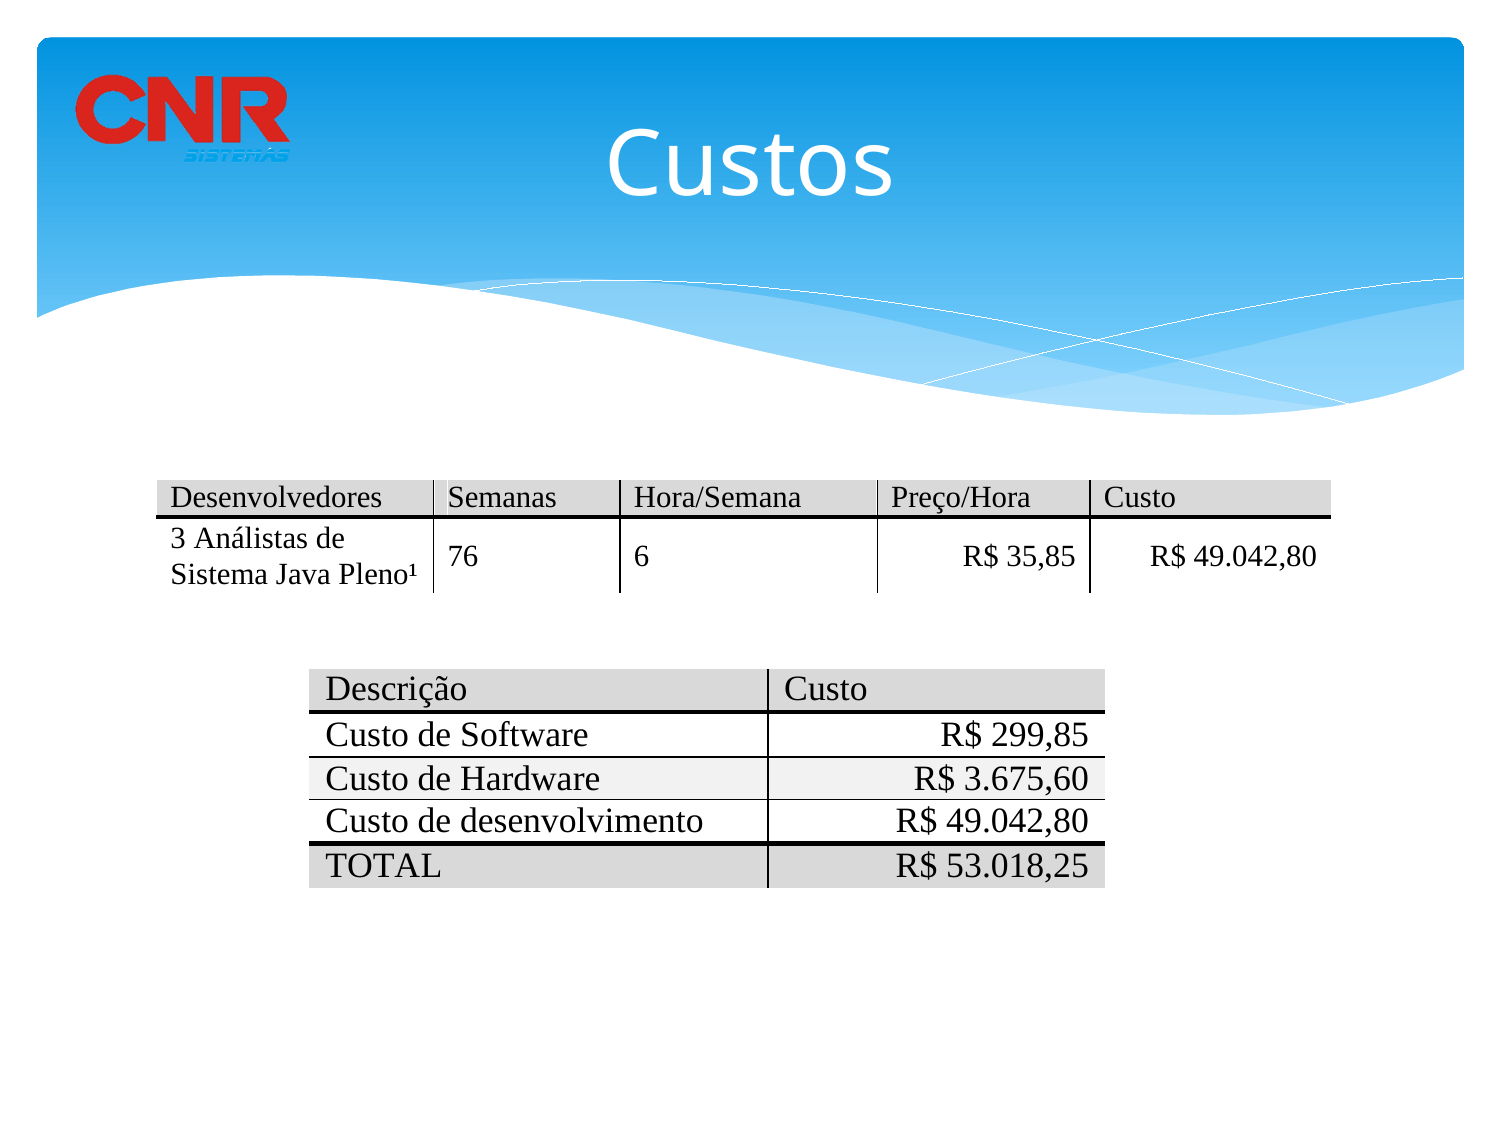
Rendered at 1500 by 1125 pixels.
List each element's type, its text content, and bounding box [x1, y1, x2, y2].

picture [17, 668, 1398, 930]
picture [65, 75, 302, 173]
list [147, 479, 1341, 630]
title Custos [75, 55, 1425, 261]
